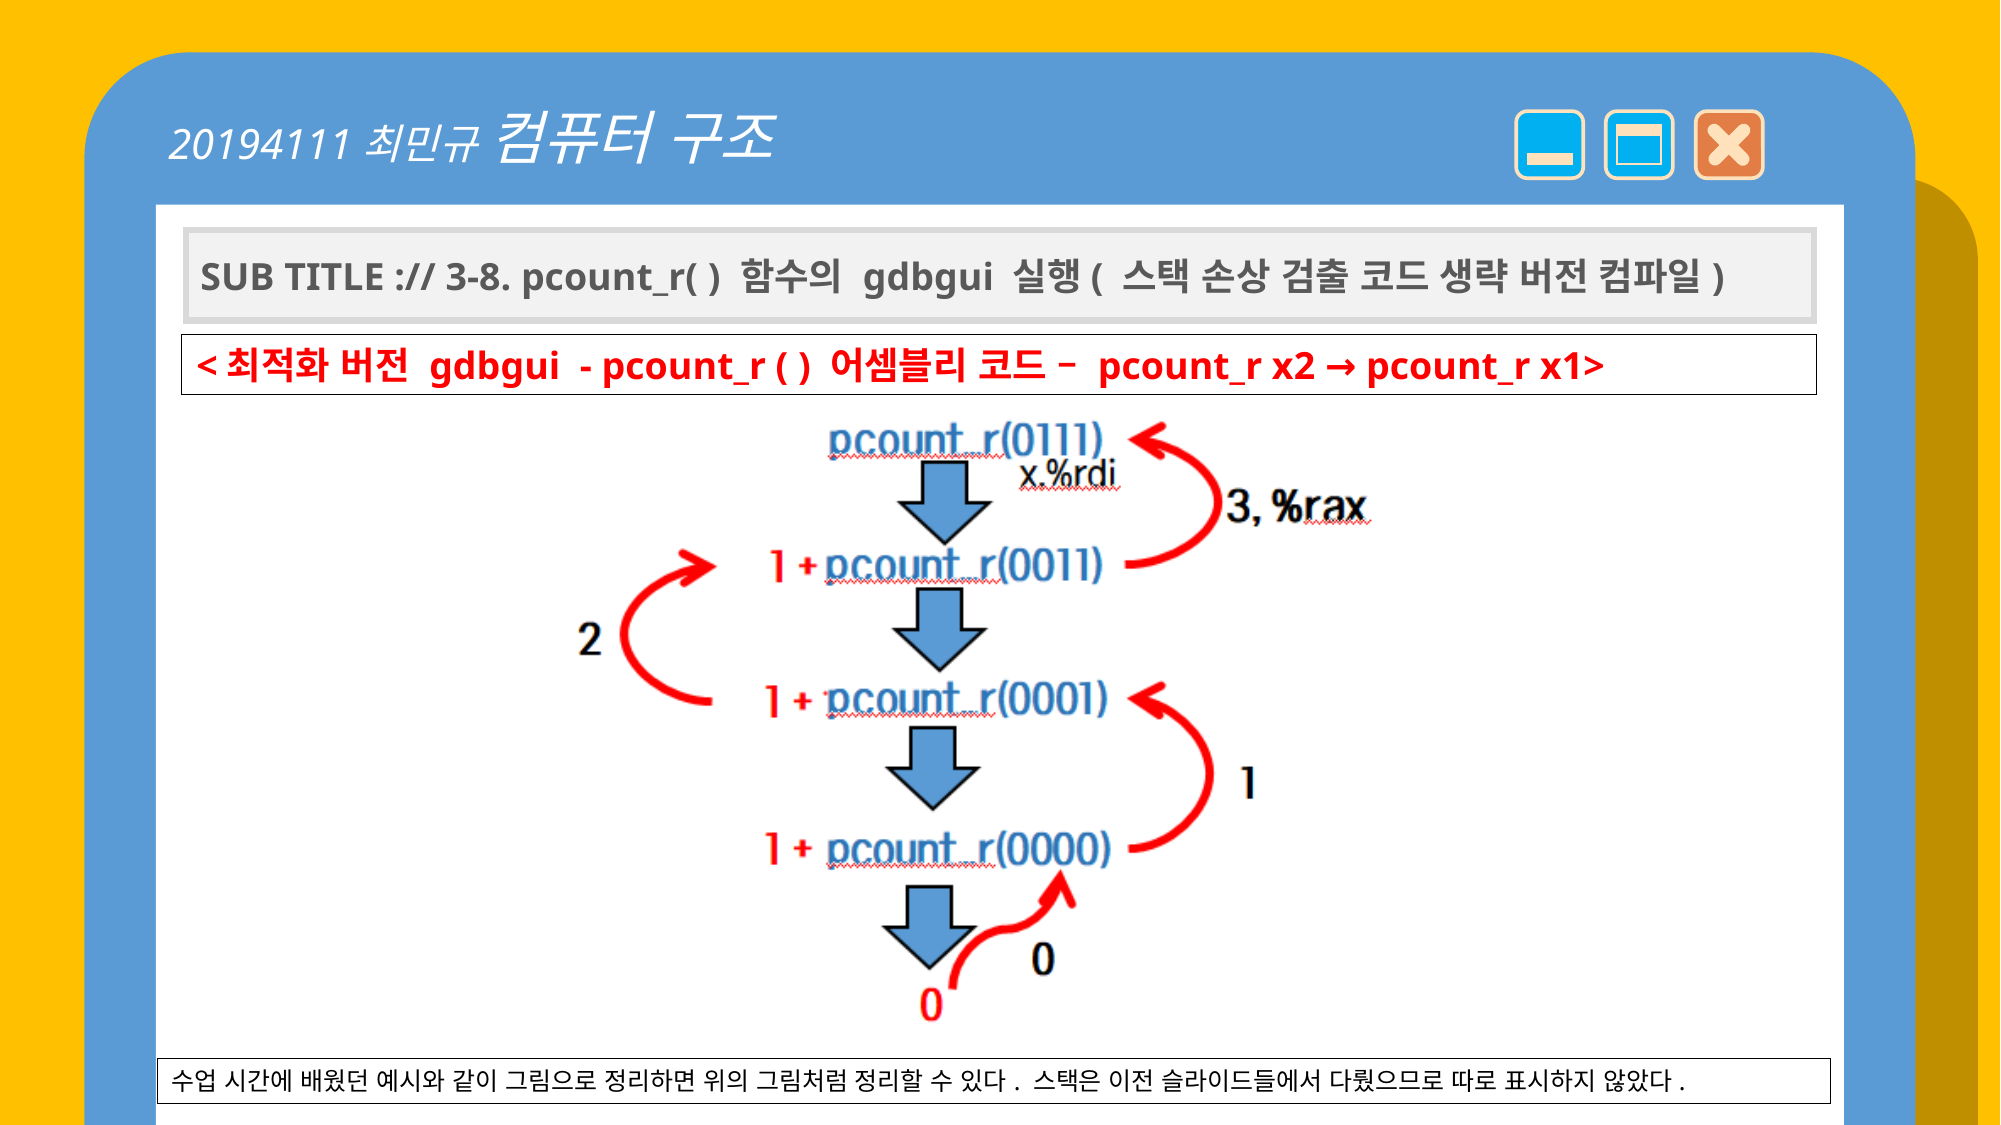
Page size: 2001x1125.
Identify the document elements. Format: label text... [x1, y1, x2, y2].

text_box [155, 204, 1845, 1125]
text_box [1917, 179, 1979, 1125]
text_box [125, 77, 1874, 170]
text_box 수업 시간에 배웠던 예시와 같이 그림으로 정리하면 위의 그림처럼 정리할 수 있다. 스택은 이전 슬라이드들에서 다뤘으므로 따로 표시하지 않았다. [157, 1058, 1831, 1104]
text_box 20194111최민규 컴퓨터 구조 [83, 51, 1917, 1125]
text_box SUB TITLE :// 3-8. pcount_r( ) 함수의 gdbgui 실행( 스택 손상 검출 코드 생략 버전 컴파일) [185, 229, 1815, 322]
picture [554, 405, 1402, 1046]
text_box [1516, 111, 1763, 179]
text_box <최적화 버전 gdbgui - pcount_r ( ) 어셈블리 코드 – pcount_r x2 → pcount_r x1> [181, 334, 1817, 395]
